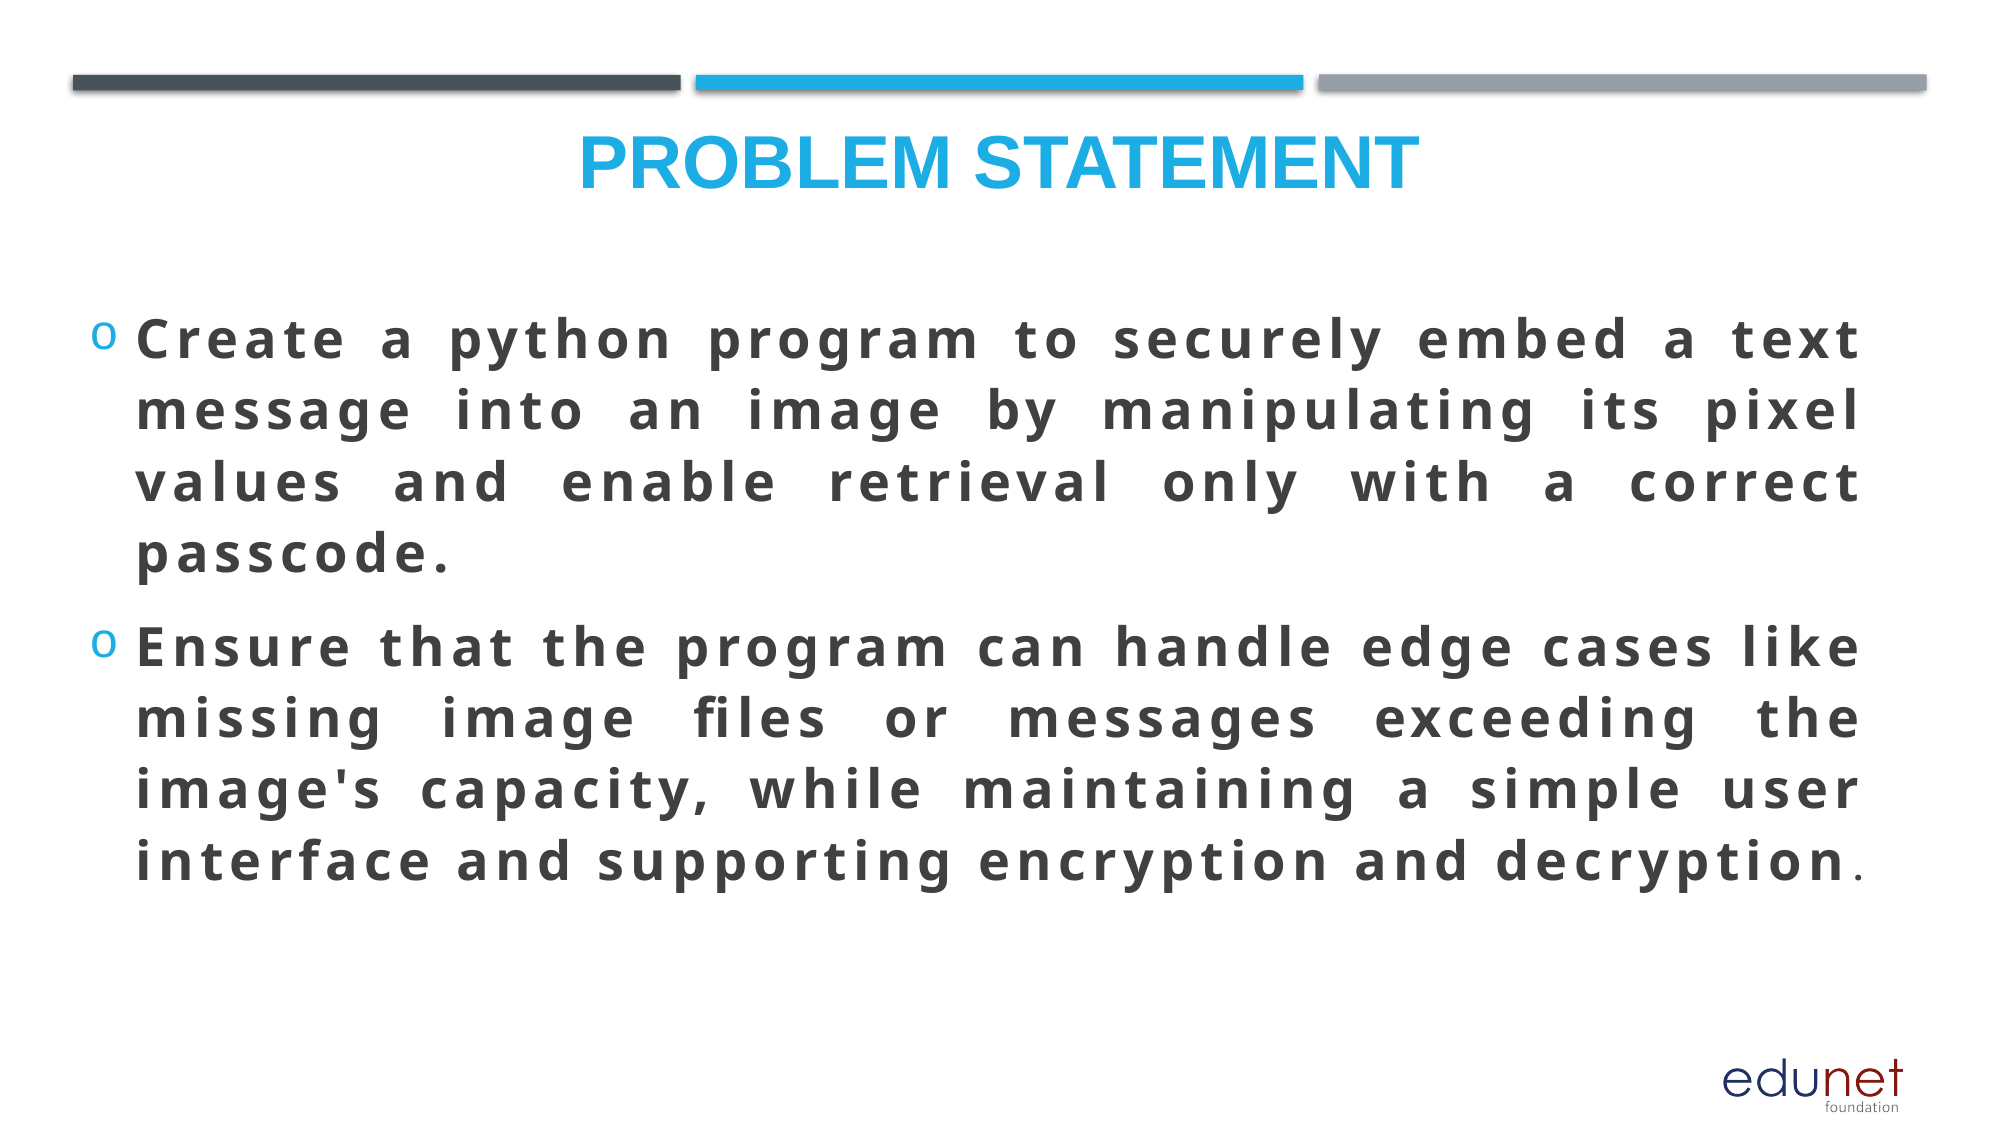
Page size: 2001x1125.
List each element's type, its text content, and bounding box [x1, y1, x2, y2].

title Problem Statement [95, 115, 1905, 203]
picture [1719, 1056, 1905, 1116]
list Create a python program to securely embed a text message into an image by manipulating its pixel values and enable retrieval only with a correct passcode. Ensure that the program can handle edge cases like missing image files or messages exceeding the image's capacity, while maintaining a simple user interface and supporting encryption and decryption. [74, 203, 1884, 970]
